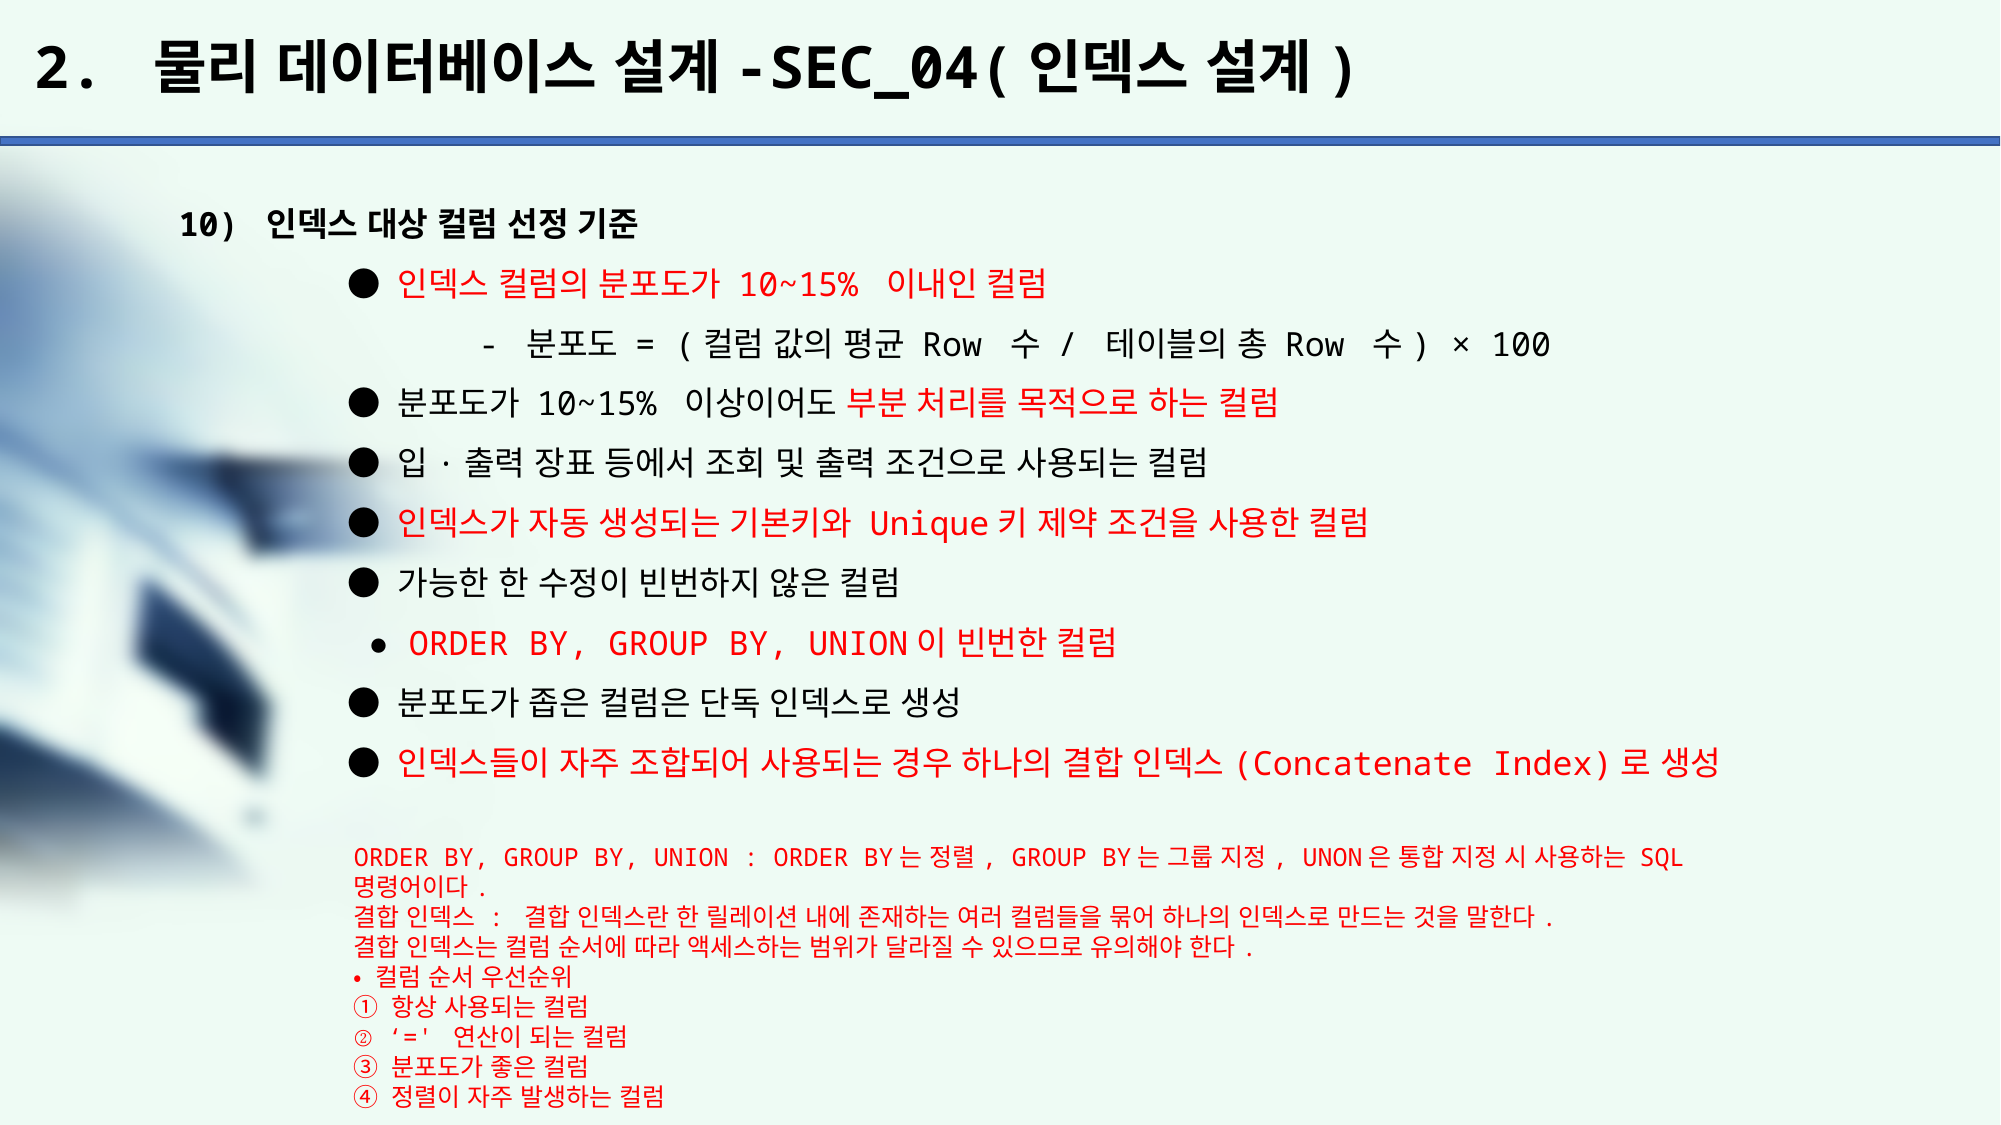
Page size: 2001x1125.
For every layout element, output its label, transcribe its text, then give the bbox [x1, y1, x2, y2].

picture [0, 0, 2000, 136]
title 2. 물리 데이터베이스 설계-SEC_04(인덱스 설계) [19, 14, 1922, 126]
picture [0, 146, 2000, 1125]
text_box ORDER BY, GROUP BY, UNION : ORDER BY는 정렬, GROUP BY는 그룹 지정, UNON은 통합 지정 시 사용하는 SQL명령어이다. 결합 인덱스 : 결합 인덱스란 한 릴레이션 내에 존재하는 여러 컬럼들을 묶어 하나의 인덱스로 만드는 것을 말한다. 결합 인덱스는 컬럼 순서에 따라 액세스하는 범위가 달라질 수 있으므로 유의해야 한다. • 컬럼 순서 우선순위 ① 항상 사용되는 컬럼 ② ‘=' 연산이 되는 컬럼 ③ 분포도가 좋은 컬럼 ④ 정렬이 자주 발생하는 컬럼 [339, 834, 1737, 1119]
text_box 10) 인덱스 대상 컬럼 선정 기준 ● 인덱스 컬럼의 분포도가 10~15% 이내인 컬럼 - 분포도 = (컬럼 값의 평균 Row 수 / 테이블의 총 Row 수) × 100 ● 분포도가 10~15% 이상이어도 부분 처리를 목적으로 하는 컬럼 ● 입·출력 장표 등에서 조회 및 출력 조건으로 사용되는 컬럼 ● 인덱스가 자동 생성되는 기본키와 Unique키 제약 조건을 사용한 컬럼 ● 가능한 한 수정이 빈번하지 않은 컬럼 ● ORDER BY, GROUP BY, UNION이 빈번한 컬럼 ● 분포도가 좁은 컬럼은 단독 인덱스로 생성 ● 인덱스들이 자주 조합되어 사용되는 경우 하나의 결합 인덱스(Concatenate Index)로 생성 [163, 175, 1969, 790]
